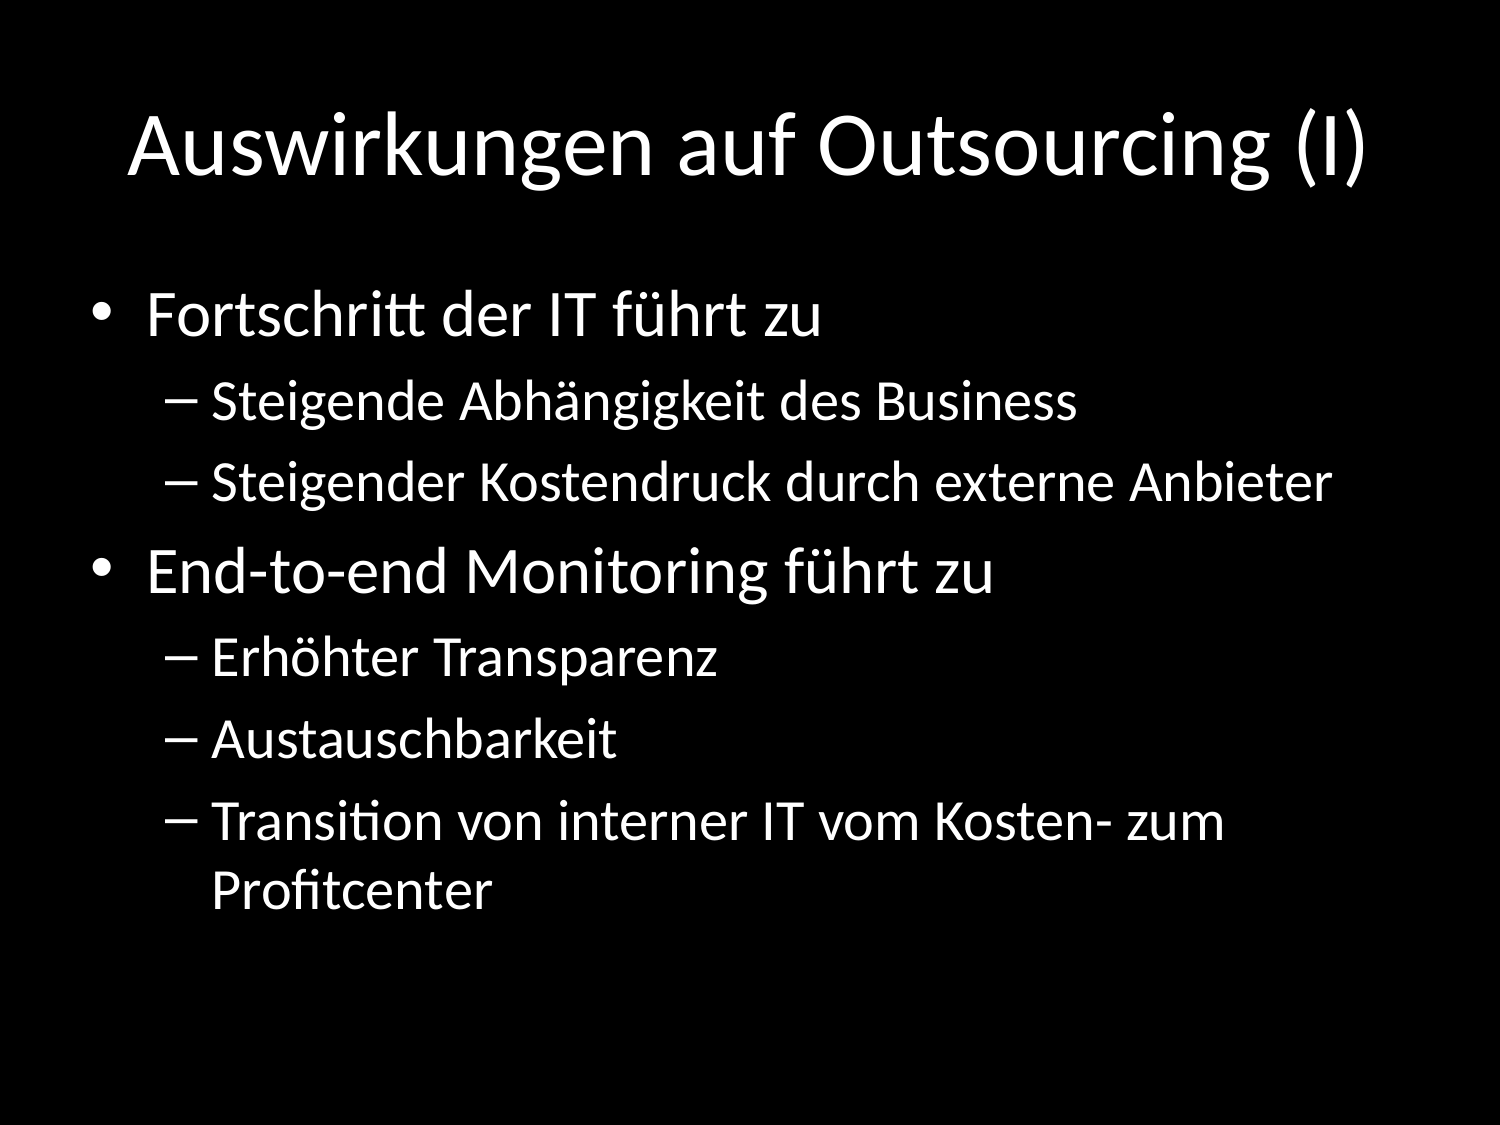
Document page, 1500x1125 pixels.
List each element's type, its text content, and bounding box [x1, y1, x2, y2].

list Fortschritt der IT führt zu Steigende Abhängigkeit des Business Steigender Kostendruck durch externe Anbieter End-to-end Monitoring führt zu Erhöhter Transparenz Austauschbarkeit Transition von interner IT vom Kosten- zum Profitcenter [75, 262, 1425, 1005]
title Auswirkungen auf Outsourcing (I) [75, 45, 1425, 233]
